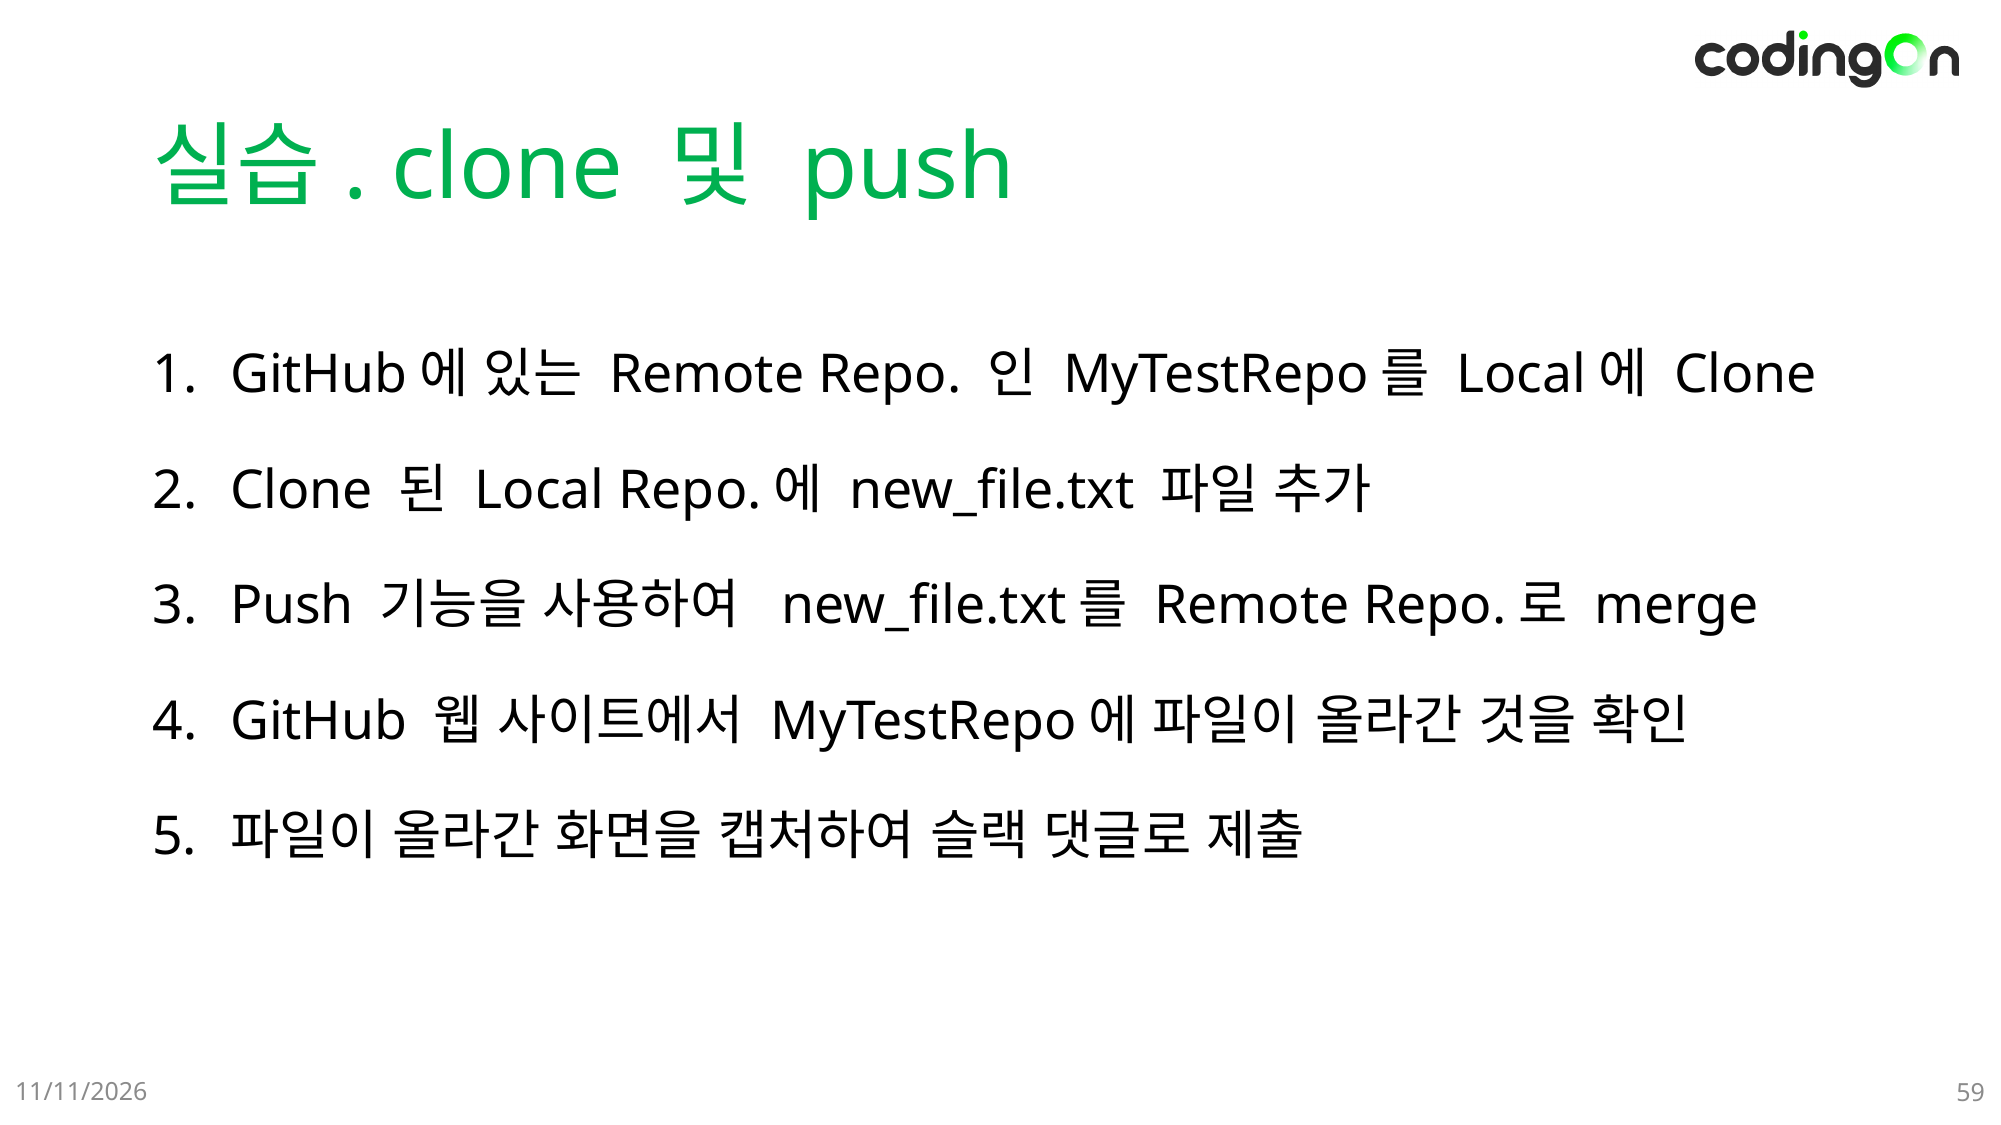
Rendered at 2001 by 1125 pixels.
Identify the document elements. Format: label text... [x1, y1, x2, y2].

picture [1695, 30, 1959, 88]
list GitHub에 있는 Remote Repo. 인 MyTestRepo를 Local에 Clone Clone 된 Local Repo.에 new_file.txt 파일 추가 Push 기능을 사용하여 new_file.txt를 Remote Repo.로 merge GitHub 웹 사이트에서 MyTestRepo에 파일이 올라간 것을 확인 파일이 올라간 화면을 캡처하여 슬랙 댓글로 제출 [137, 299, 1863, 1014]
slide_number 59 [1550, 1063, 2000, 1124]
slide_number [0, 1062, 450, 1123]
title 실습. clone 및 push [137, 59, 1863, 278]
